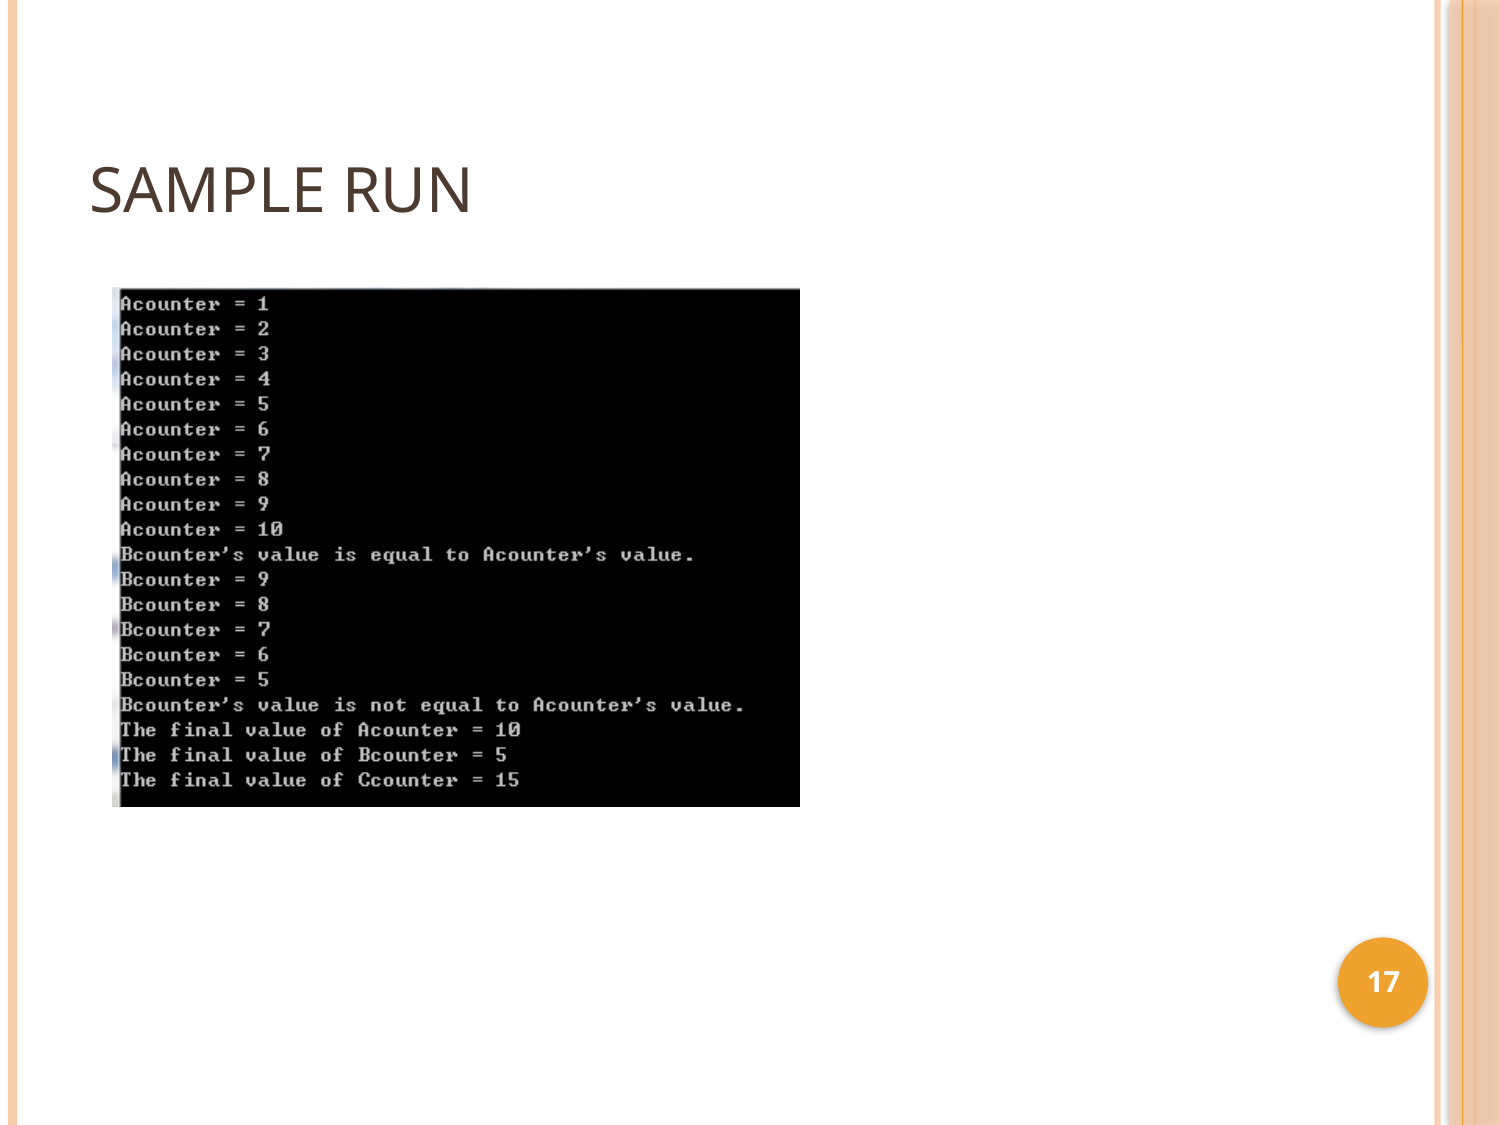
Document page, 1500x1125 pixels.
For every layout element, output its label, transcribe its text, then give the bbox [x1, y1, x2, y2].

slide_number 17 [1333, 940, 1434, 1026]
picture [111, 286, 801, 807]
title Sample Run [75, 45, 1300, 233]
